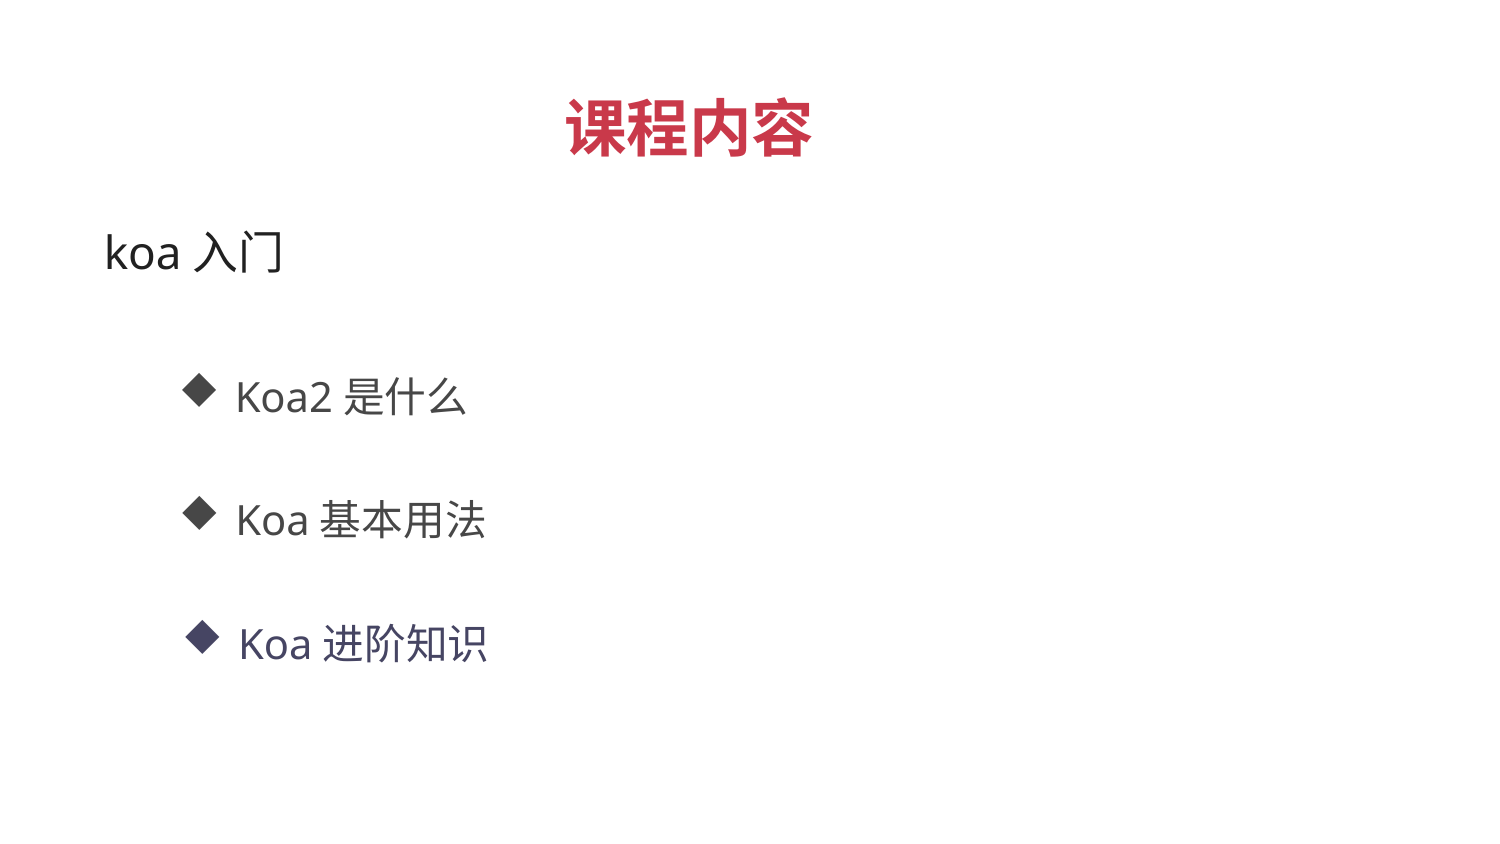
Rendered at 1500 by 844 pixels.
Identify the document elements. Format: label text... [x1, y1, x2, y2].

text_box Koa2是什么 [88, 363, 1494, 428]
list koa入门 [76, 208, 1427, 293]
text_box 课程内容 [549, 81, 830, 172]
text_box Koa基本用法 [89, 486, 1495, 552]
text_box Koa进阶知识 [91, 610, 1497, 675]
